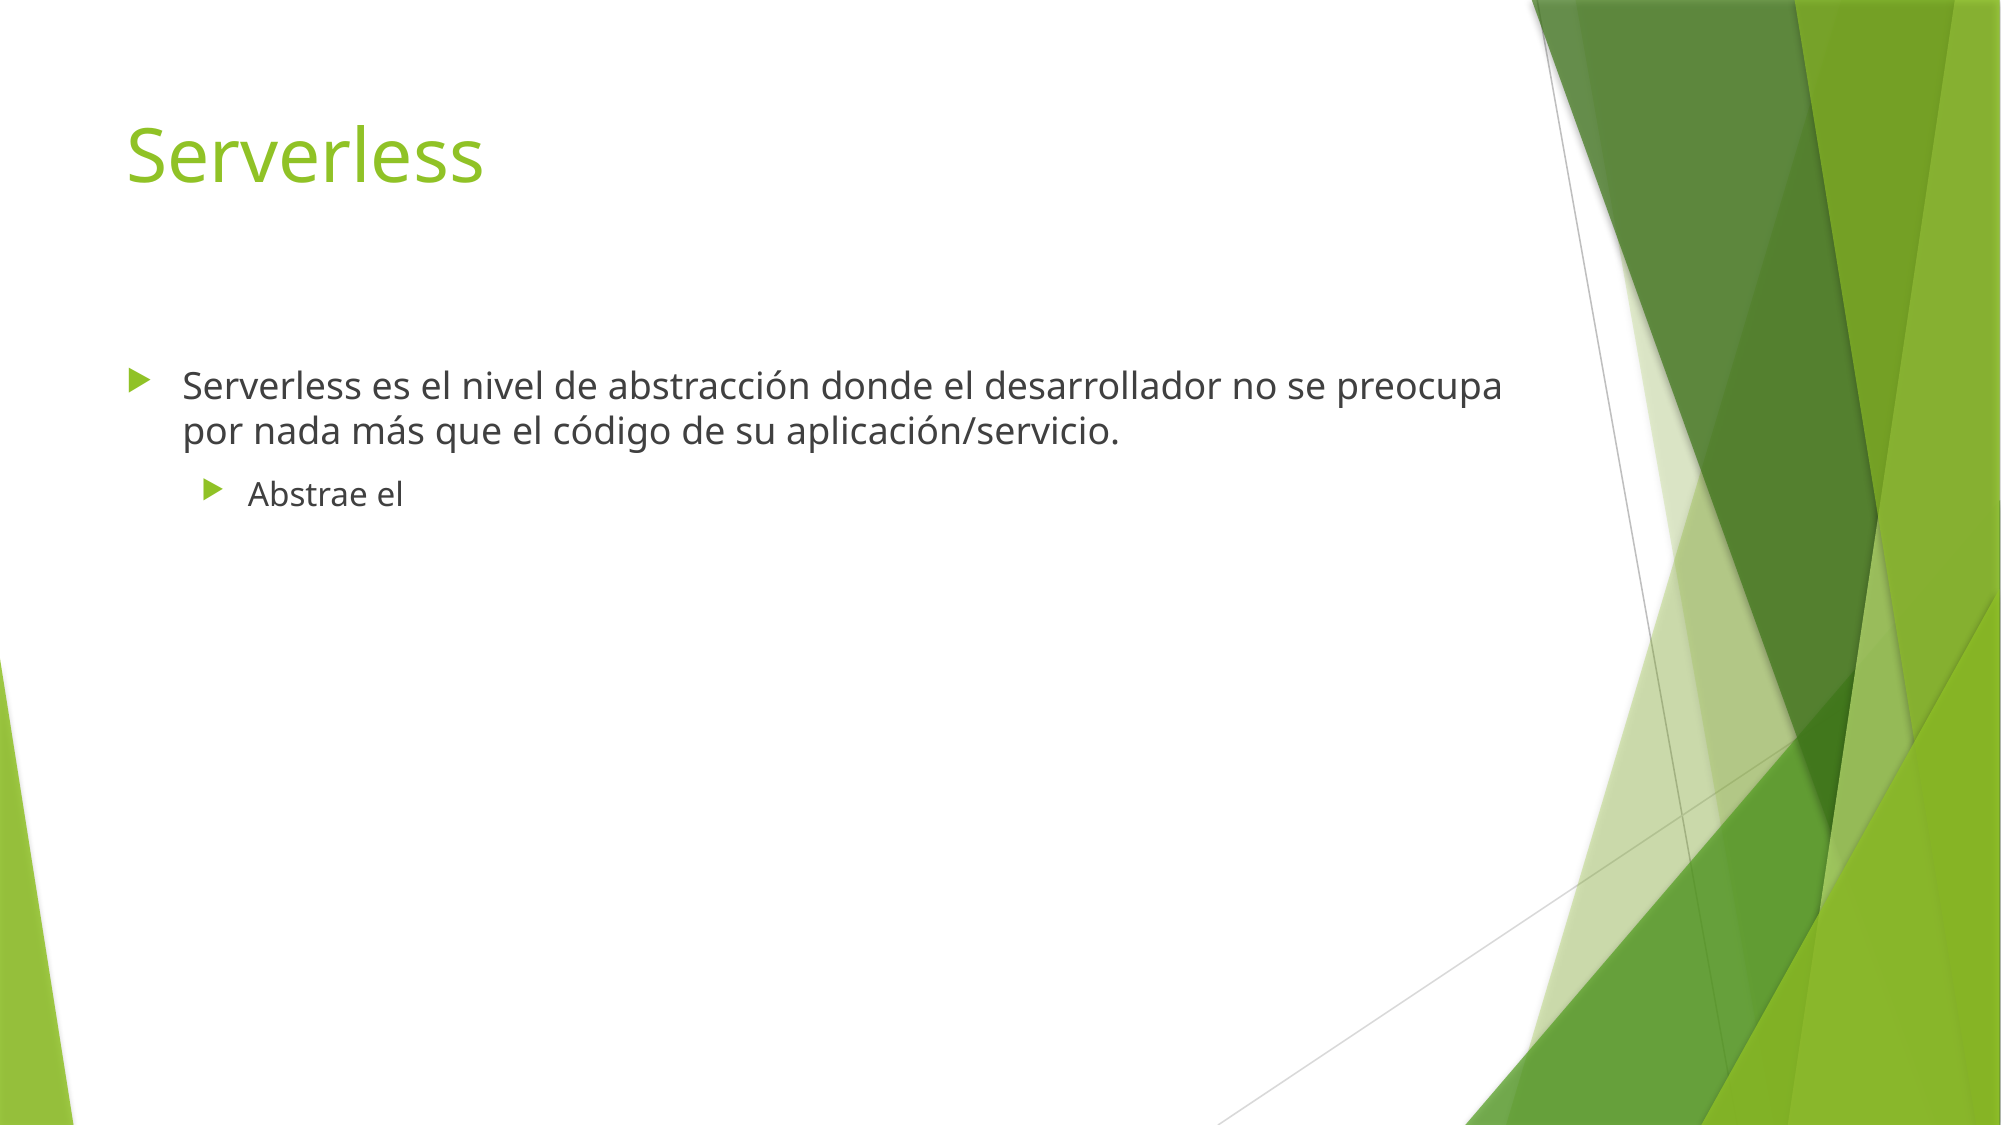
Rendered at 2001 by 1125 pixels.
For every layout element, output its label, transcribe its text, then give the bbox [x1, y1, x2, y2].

title Serverless [111, 99, 1522, 317]
list Serverless es el nivel de abstracción donde el desarrollador no se preocupa por nada más que el código de su aplicación/servicio. Abstrae el [111, 354, 1522, 992]
